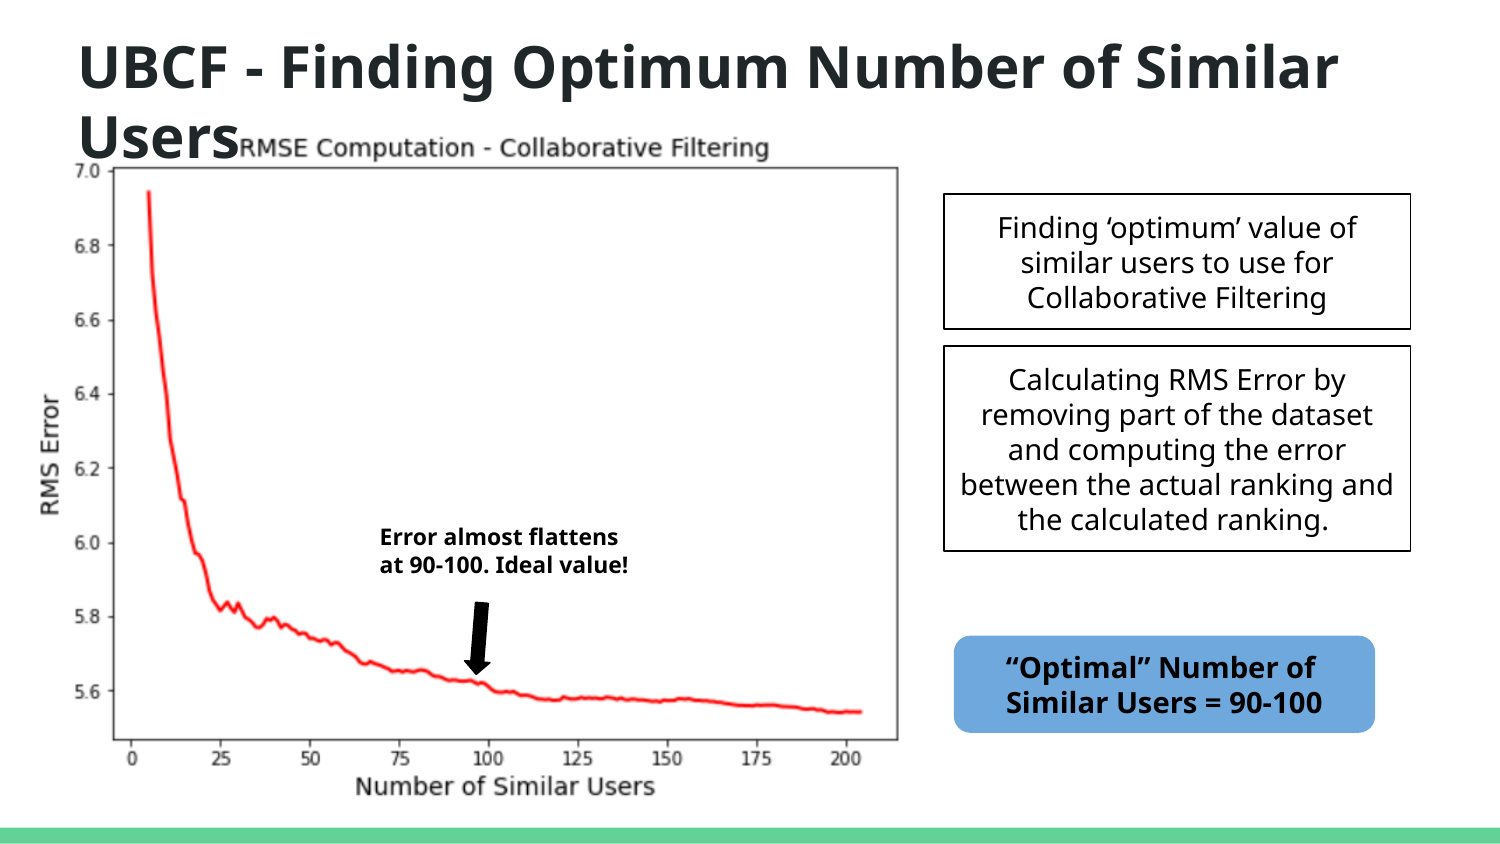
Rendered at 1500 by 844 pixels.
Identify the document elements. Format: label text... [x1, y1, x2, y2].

text_box UBCF - Finding Optimum Number of Similar Users [62, 14, 1463, 185]
picture [30, 124, 906, 801]
text_box Calculating RMS Error by removing part of the dataset and computing the error between the actual ranking and the calculated ranking. [944, 346, 1411, 551]
text_box Finding ‘optimum’ value of similar users to use for Collaborative Filtering [944, 194, 1411, 329]
text_box “Optimal” Number of Similar Users = 90-100 [954, 636, 1375, 733]
text_box [910, 648, 1356, 749]
